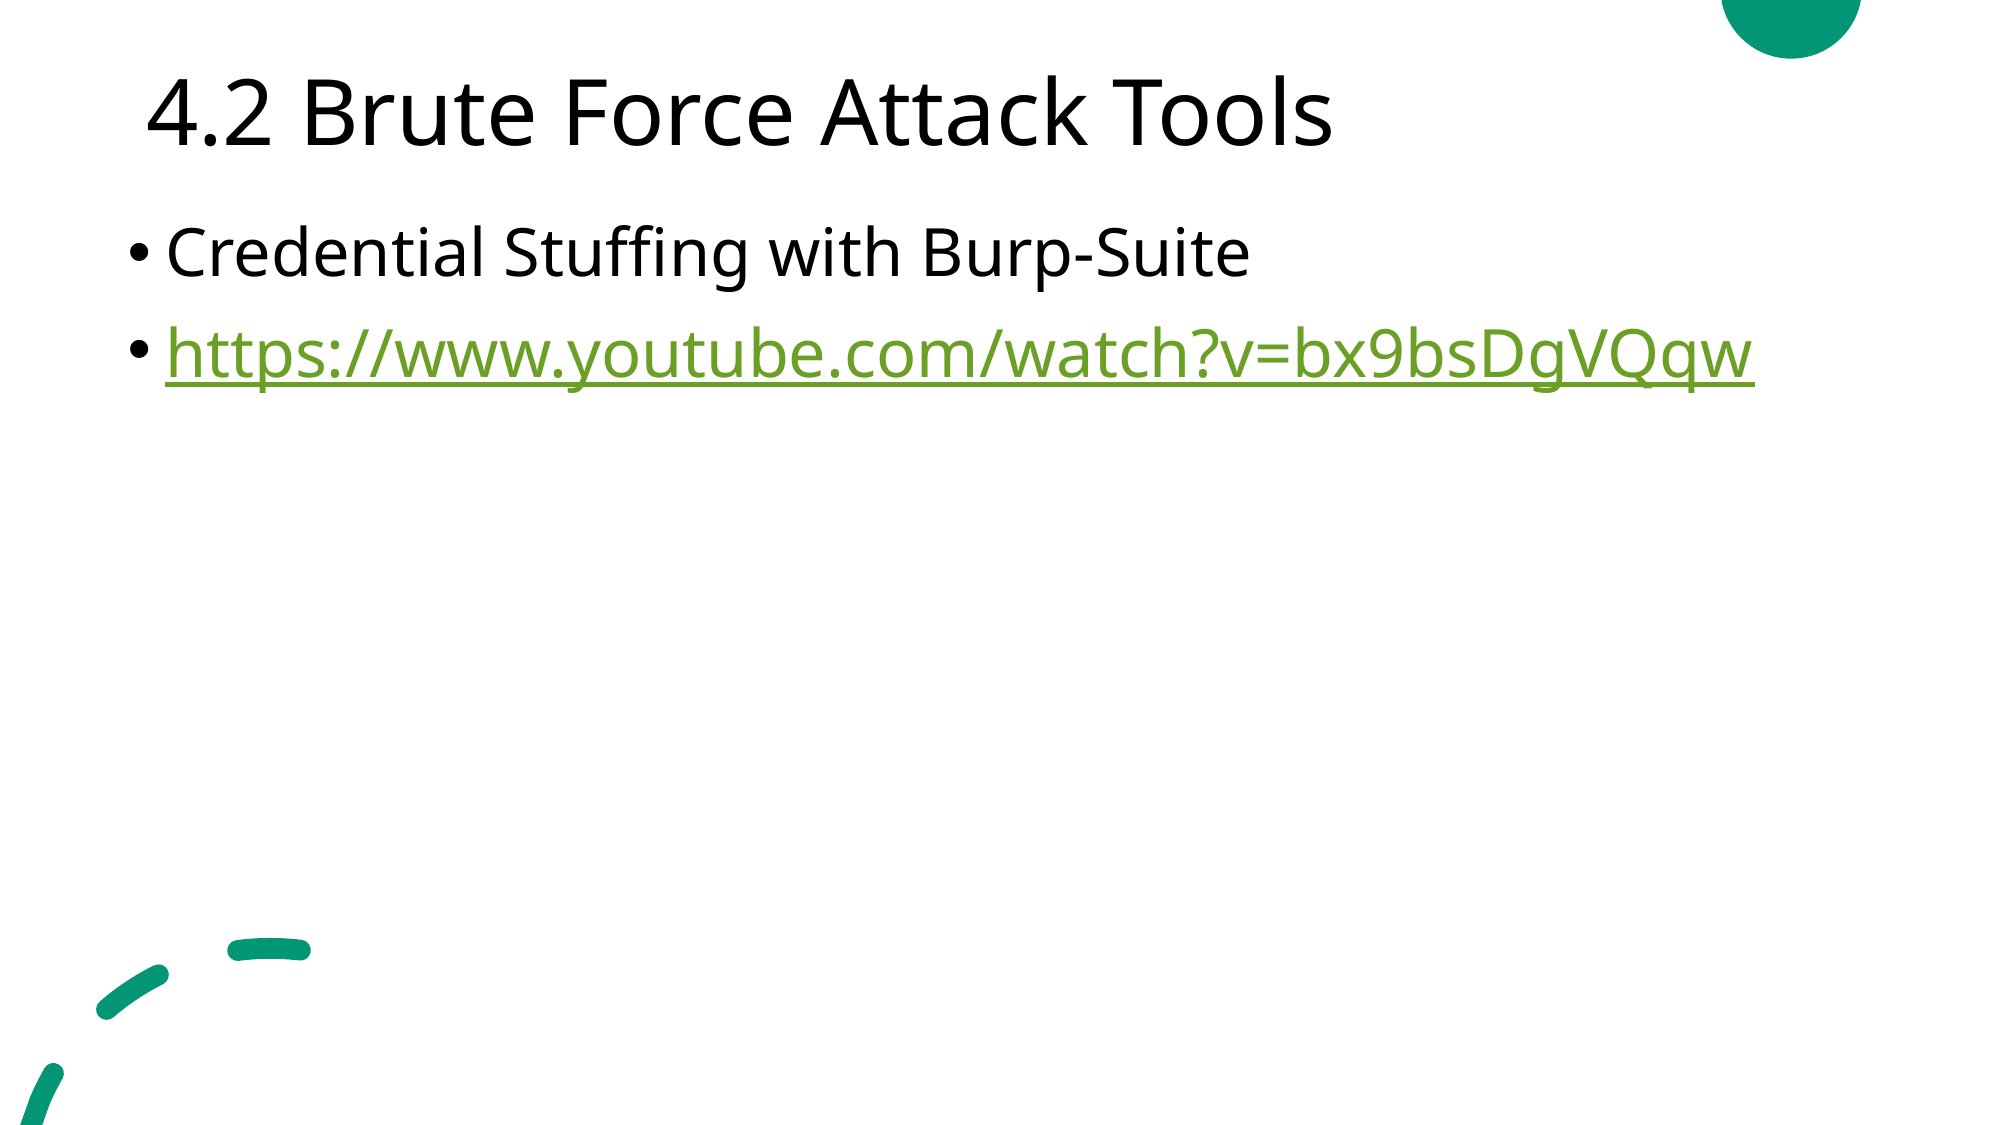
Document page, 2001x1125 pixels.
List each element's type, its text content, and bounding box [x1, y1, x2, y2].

list Credential Stuffing with Burp-Suite https://www.youtube.com/watch?v=bx9bsDgVQqw [112, 211, 1896, 1078]
title 4.2 Brute Force Attack Tools [131, 34, 1857, 198]
